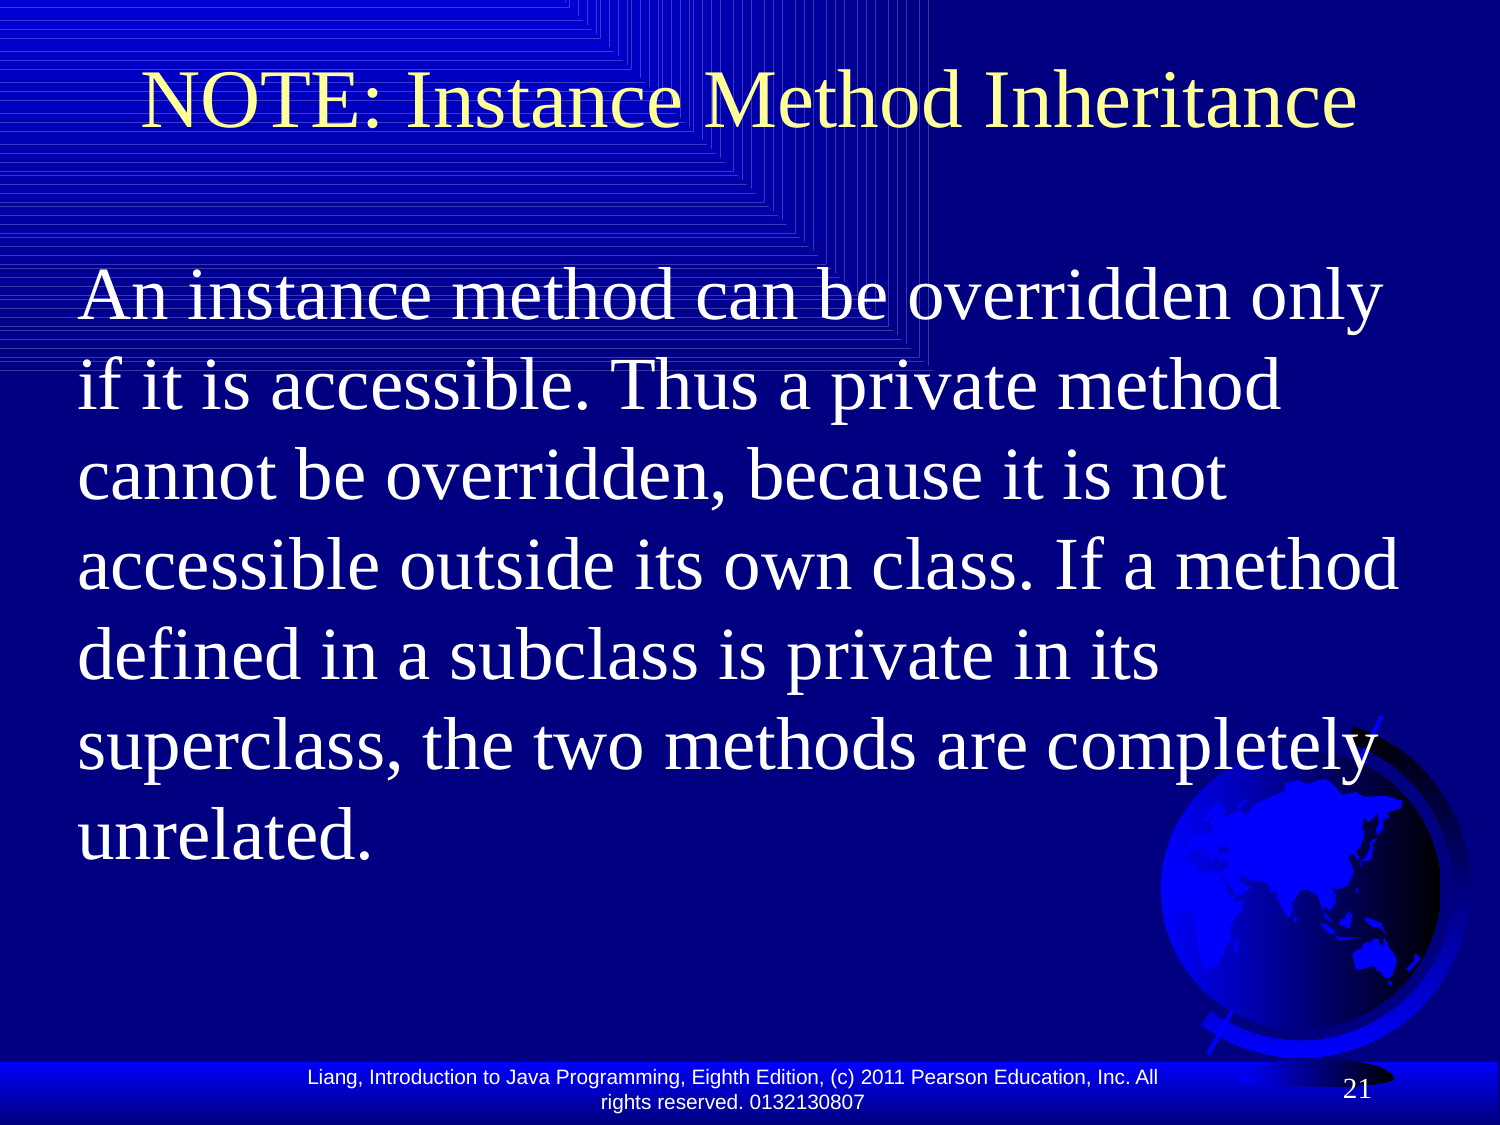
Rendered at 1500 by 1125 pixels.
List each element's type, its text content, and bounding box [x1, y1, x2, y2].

title NOTE: Instance Method Inheritance [112, 37, 1388, 150]
slide_number 21 [1074, 1049, 1388, 1125]
text_box An instance method can be overridden only if it is accessible. Thus a private method cannot be overridden, because it is not accessible outside its own class. If a method defined in a subclass is private in its superclass, the two methods are completely unrelated. [62, 237, 1438, 883]
